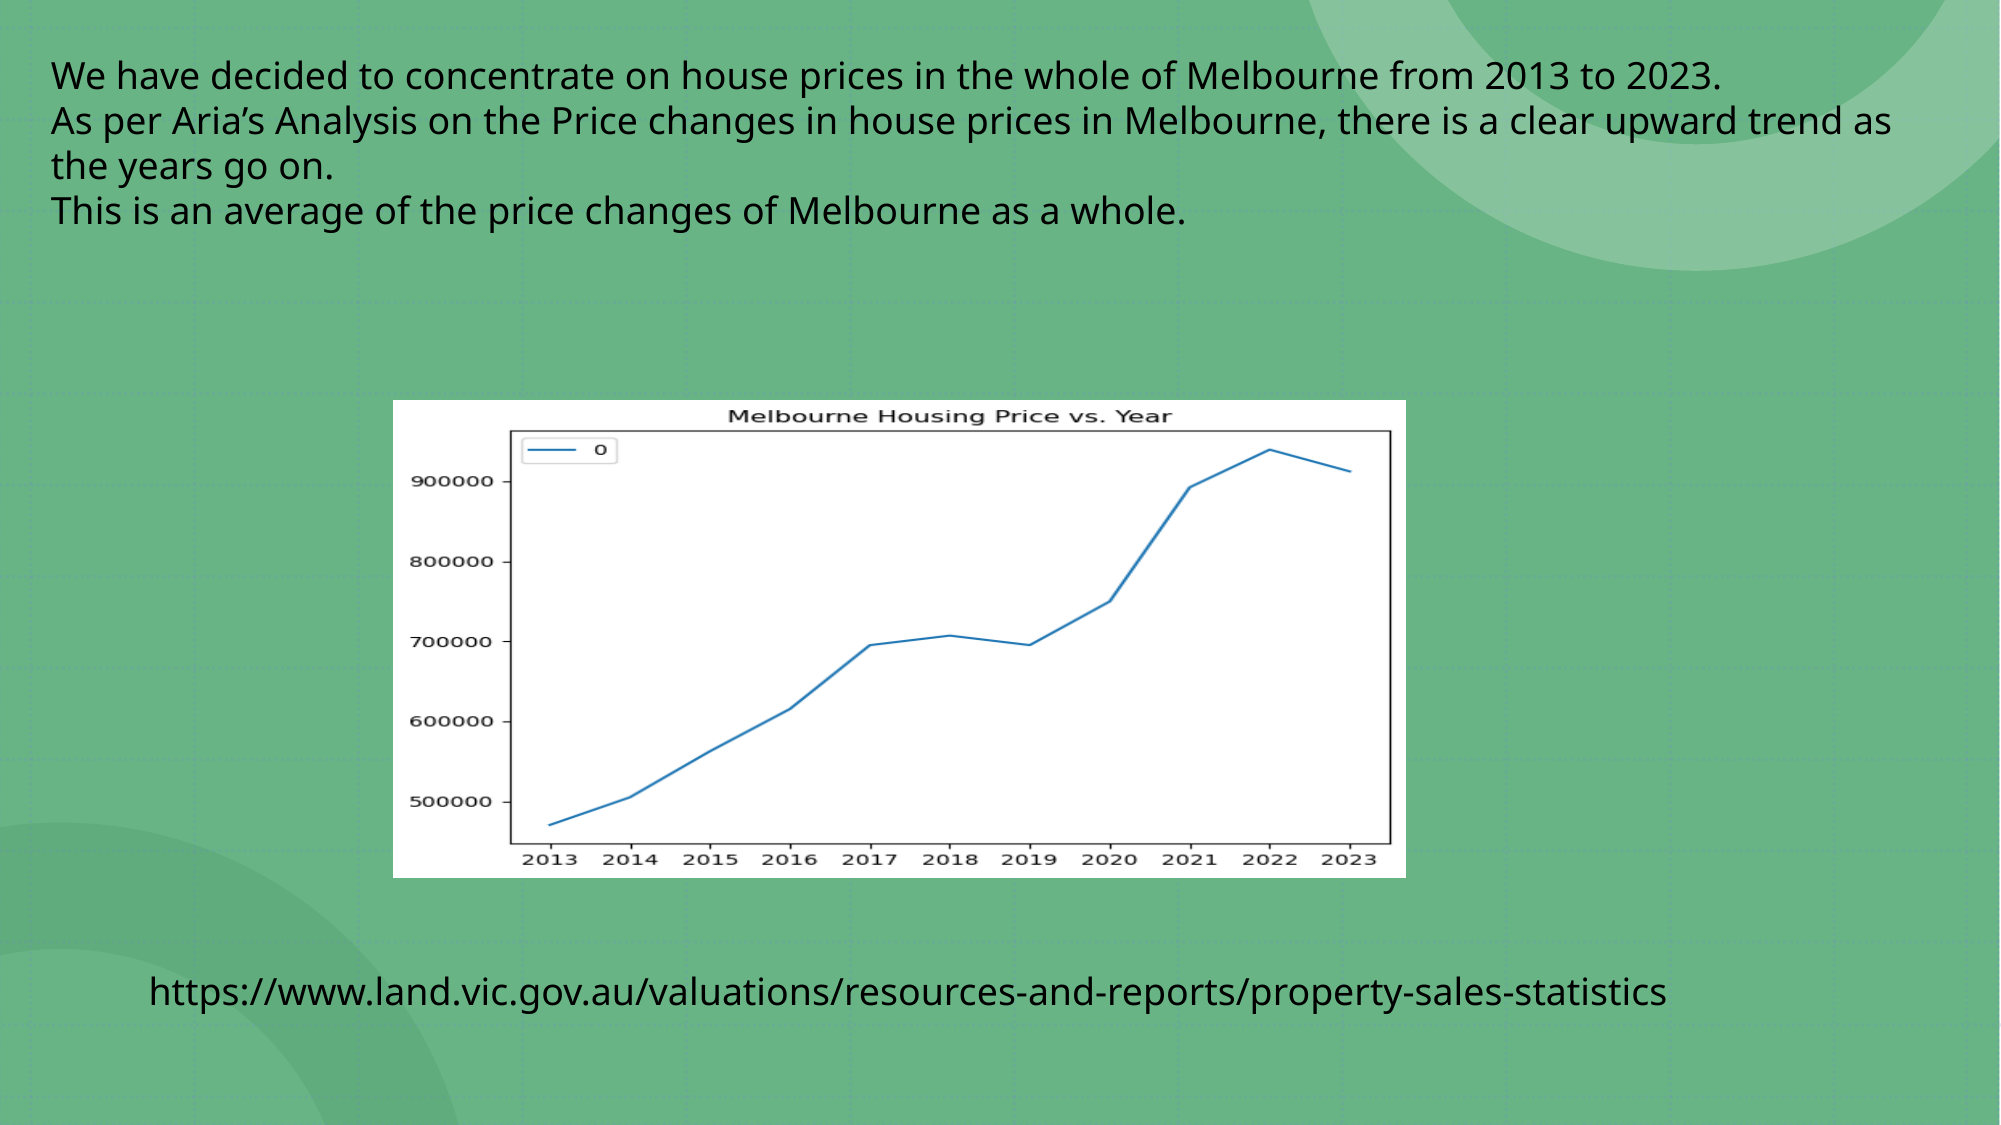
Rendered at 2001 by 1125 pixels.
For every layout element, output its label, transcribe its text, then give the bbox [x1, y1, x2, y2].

picture [392, 400, 1406, 878]
text_box We have decided to concentrate on house prices in the whole of Melbourne from 2013 to 2023. As per Aria’s Analysis on the Price changes in house prices in Melbourne, there is a clear upward trend as the years go on. This is an average of the price changes of Melbourne as a whole. [36, 44, 1973, 374]
text_box https://www.land.vic.gov.au/valuations/resources-and-reports/property-sales-statistics [133, 960, 1867, 1021]
